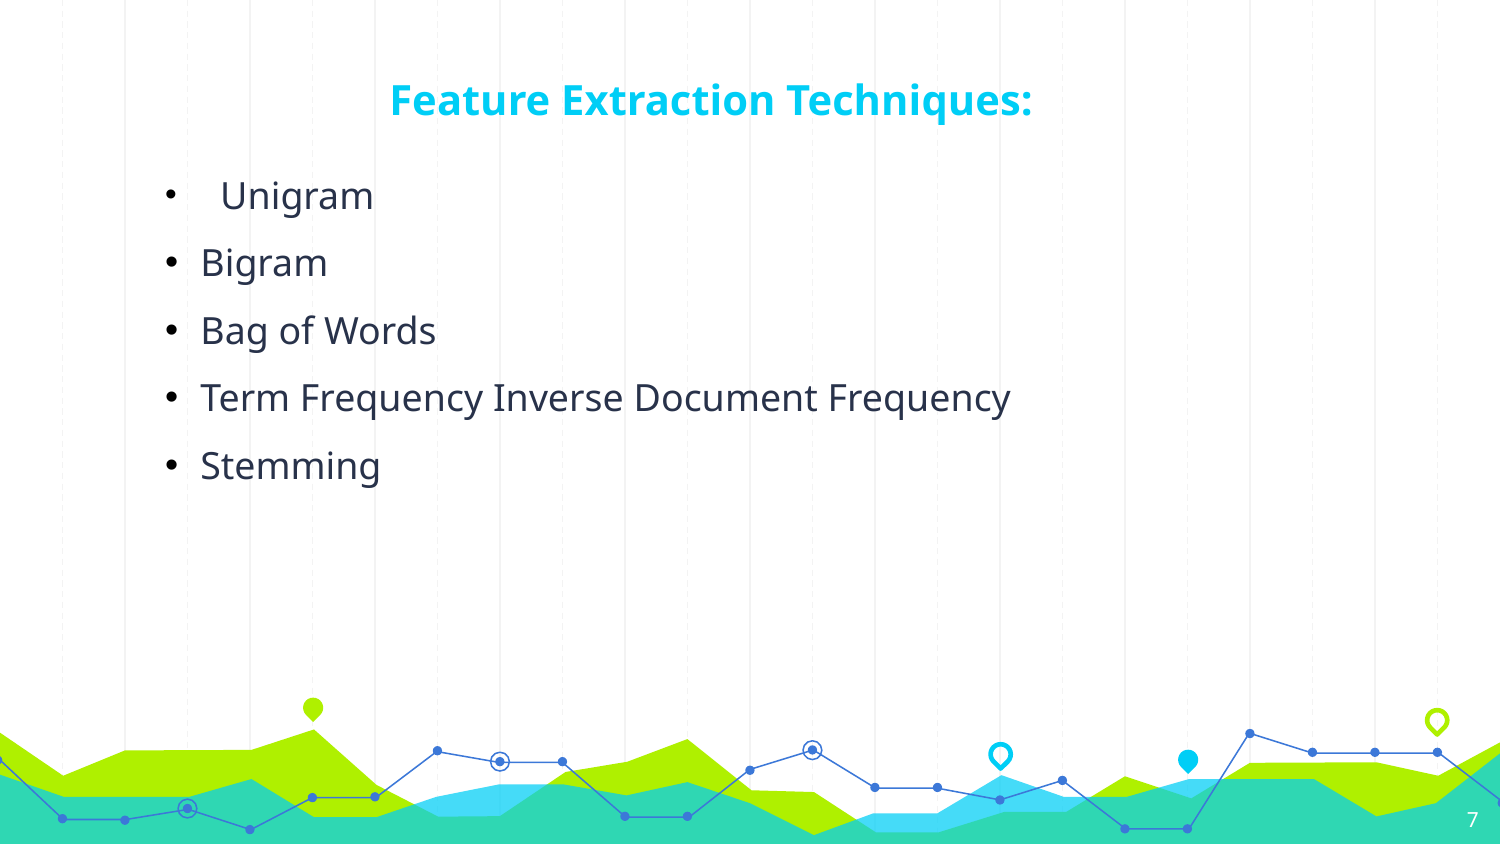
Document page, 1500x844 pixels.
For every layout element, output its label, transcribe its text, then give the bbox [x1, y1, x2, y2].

slide_number 7 [1403, 791, 1494, 844]
text_box Unigram Bigram Bag of Words Term Frequency Inverse Document Frequency Stemming [149, 134, 1338, 597]
title Feature Extraction Techniques: [137, 21, 1286, 140]
